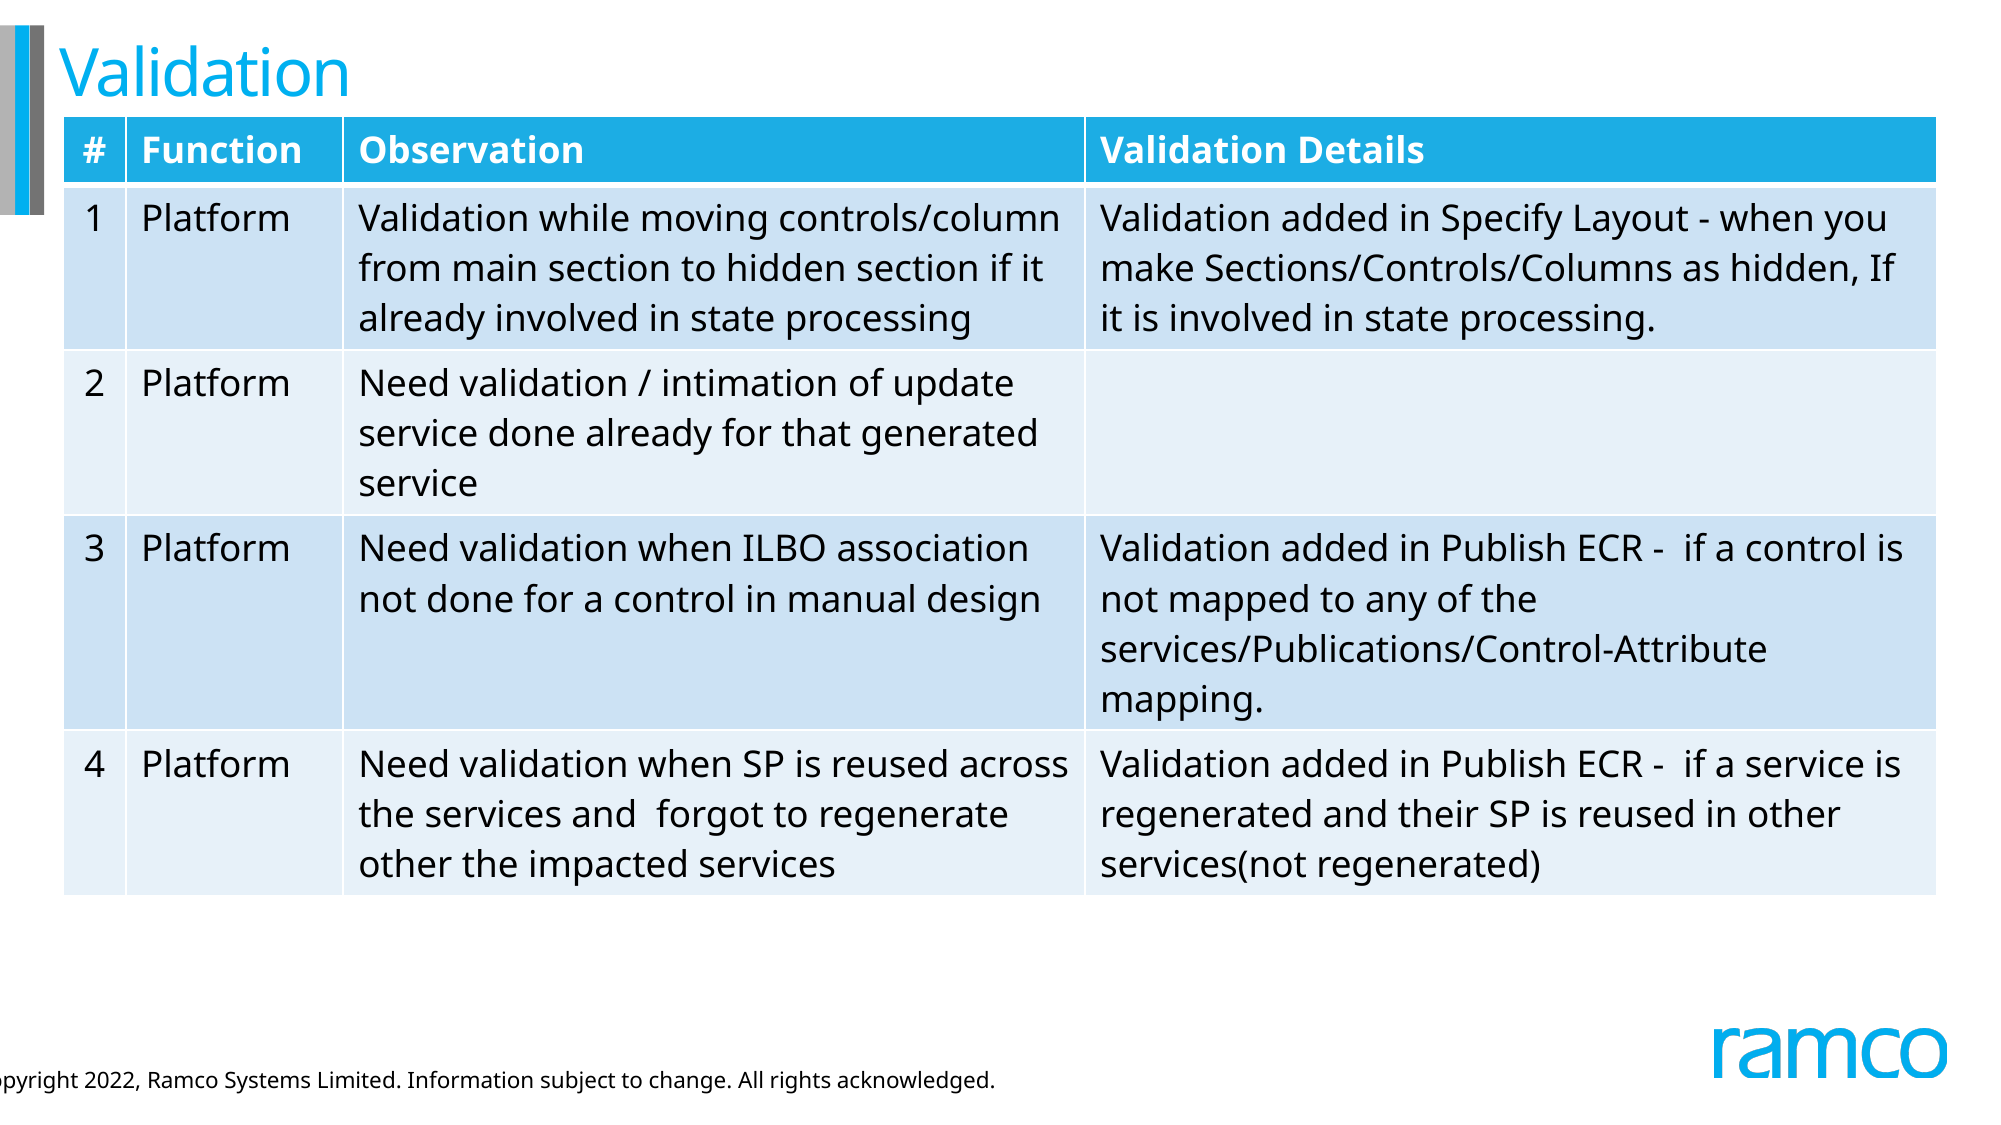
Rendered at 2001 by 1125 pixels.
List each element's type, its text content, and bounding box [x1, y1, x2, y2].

table_cell Platform [127, 351, 342, 514]
table_header Observation [344, 117, 1084, 182]
table_cell Validation added in Specify Layout - when you make Sections/Controls/Columns as hidden, If it is involved in state processing. [1086, 188, 1936, 349]
table_cell 4 [64, 731, 125, 895]
table_cell Validation added in Publish ECR - if a service is regenerated and their SP is reused in other services(not regenerated) [1086, 731, 1936, 895]
table_cell 2 [64, 351, 125, 514]
table_cell Platform [127, 731, 342, 895]
table_cell Need validation / intimation of update service done already for that generated service [344, 351, 1084, 514]
title Validation [44, 25, 1703, 131]
table_cell [1086, 351, 1936, 514]
table_cell Platform [127, 188, 342, 349]
table_cell 3 [64, 516, 125, 729]
table_cell Validation while moving controls/column from main section to hidden section if it already involved in state processing [344, 188, 1084, 349]
table_header # [64, 117, 125, 182]
table_cell Need validation when SP is reused across the services and forgot to regenerate other the impacted services [344, 731, 1084, 895]
table_cell Validation added in Publish ECR - if a control is not mapped to any of the services/Publications/Control-Attribute mapping. [1086, 516, 1936, 729]
table_header Function [127, 117, 342, 182]
table_cell Need validation when ILBO association not done for a control in manual design [344, 516, 1084, 729]
table_header Validation Details [1086, 117, 1936, 182]
table_cell Platform [127, 516, 342, 729]
table_cell 1 [64, 188, 125, 349]
